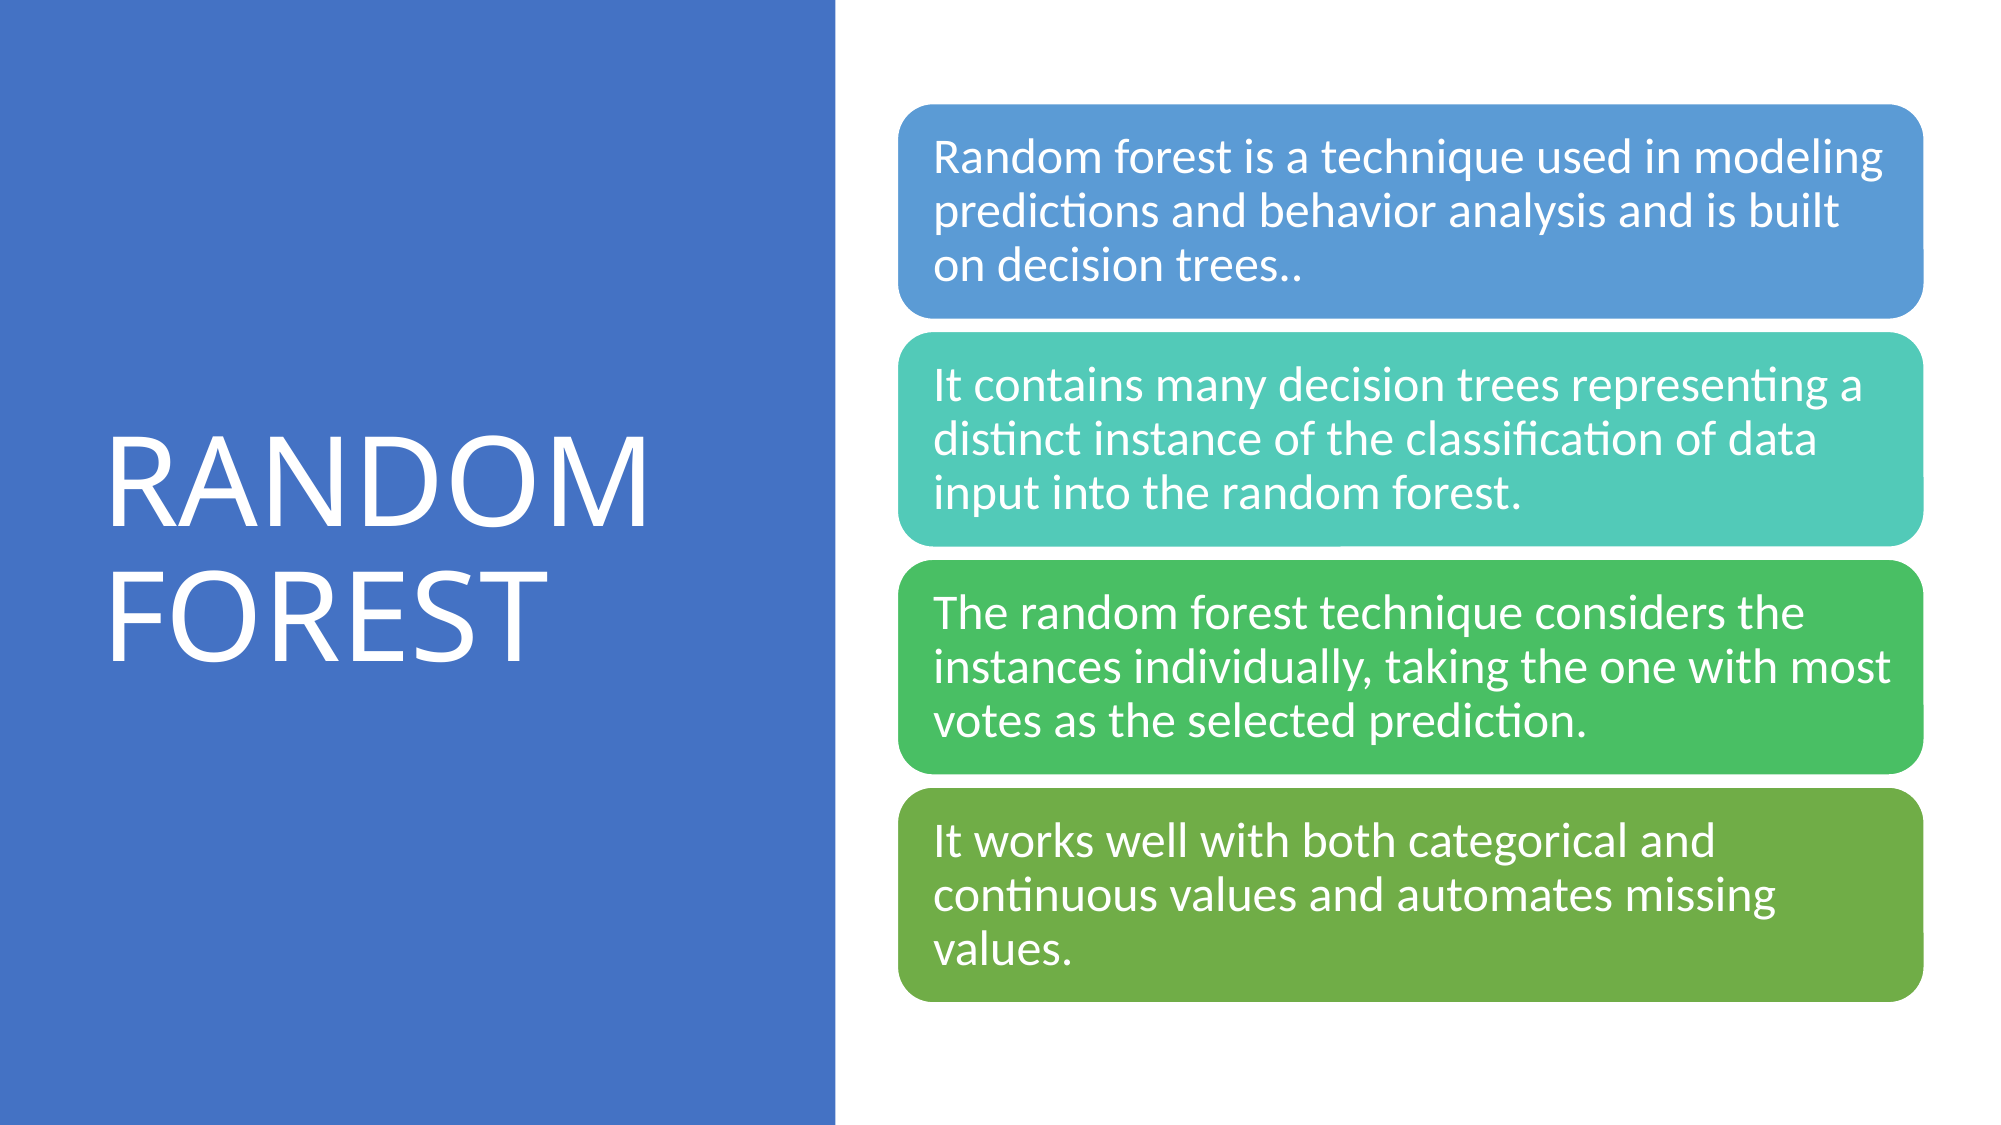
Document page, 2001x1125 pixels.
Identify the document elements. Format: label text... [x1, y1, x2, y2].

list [897, 101, 1925, 1005]
text_box [0, 0, 836, 1125]
title RANDOM FOREST [86, 101, 711, 1005]
